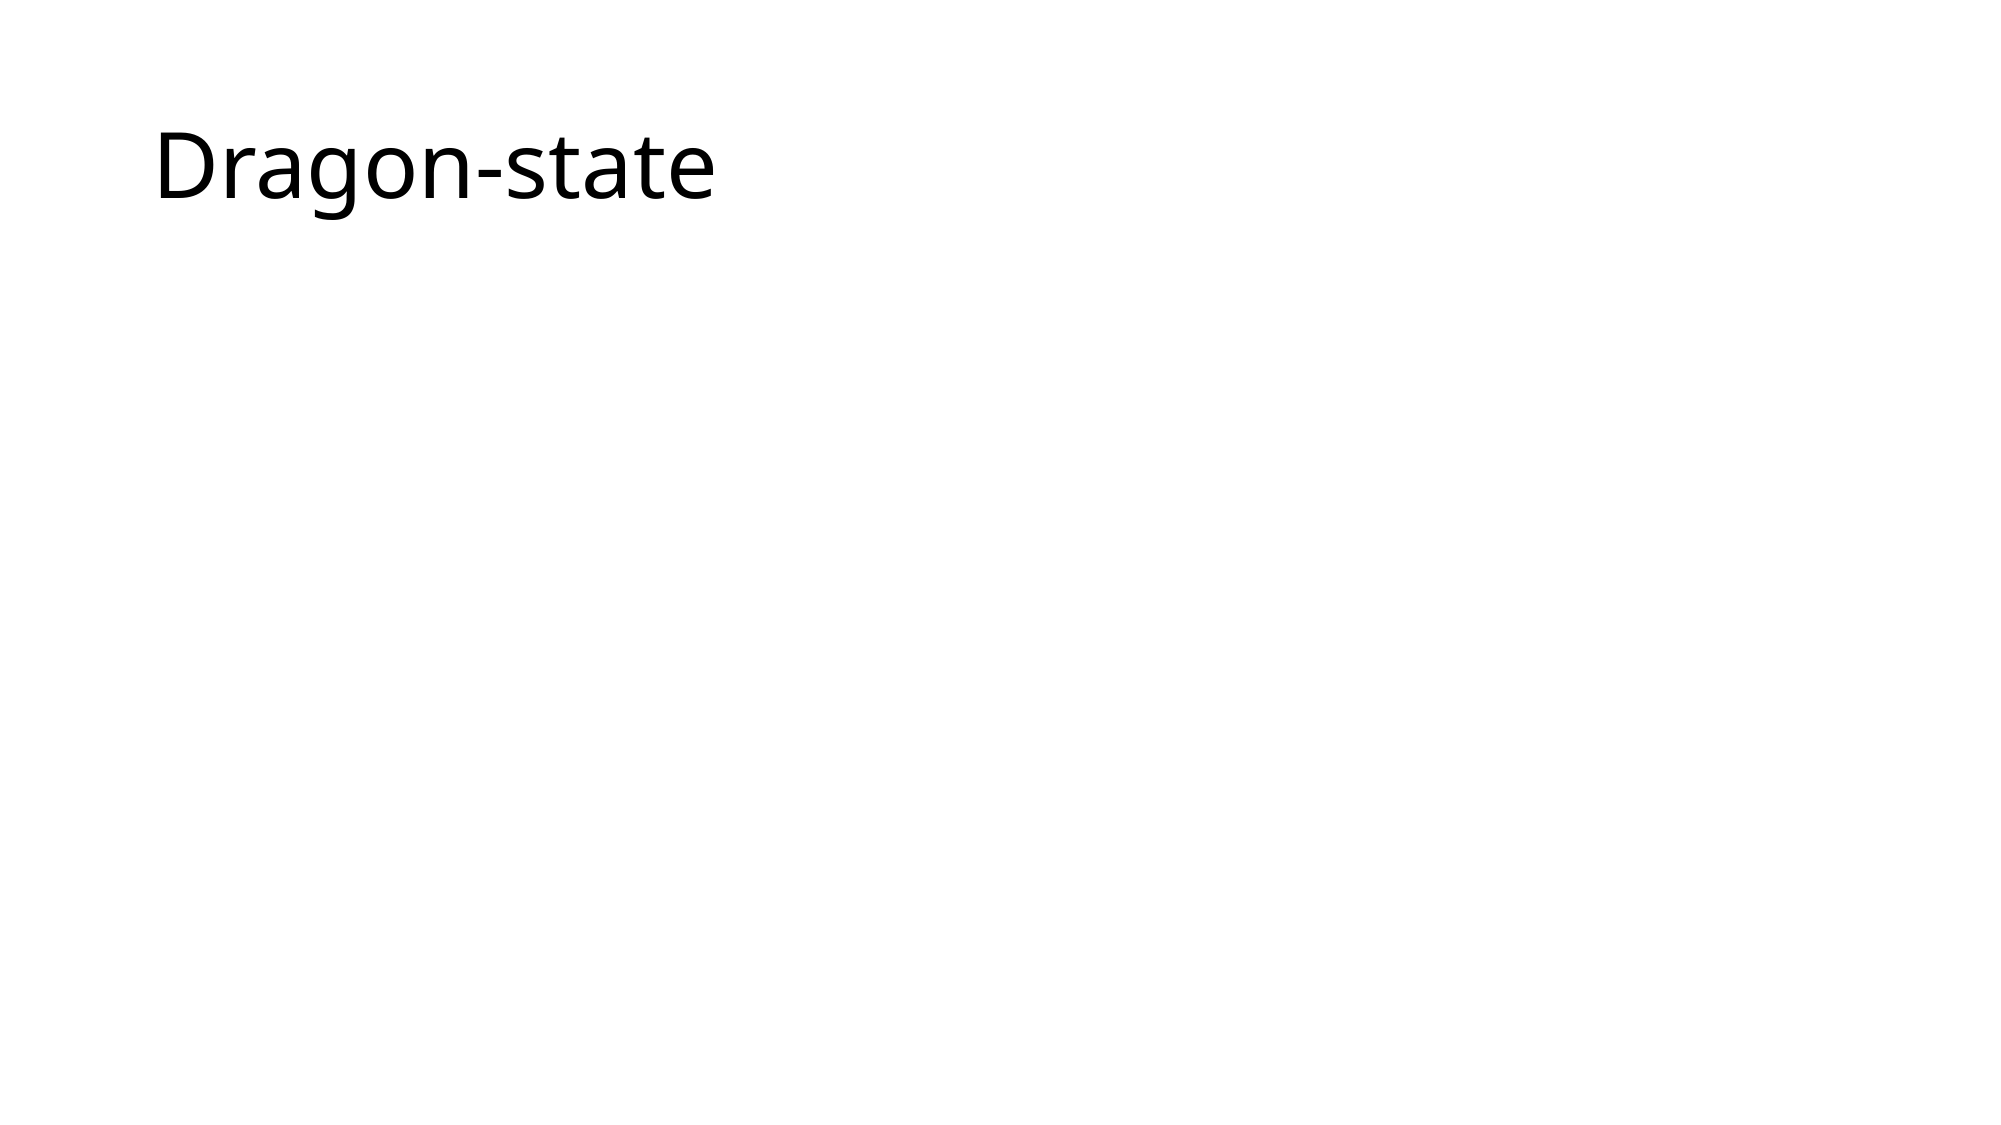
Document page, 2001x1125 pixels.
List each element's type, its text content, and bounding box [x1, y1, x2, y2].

title Dragon-state [137, 59, 1863, 278]
